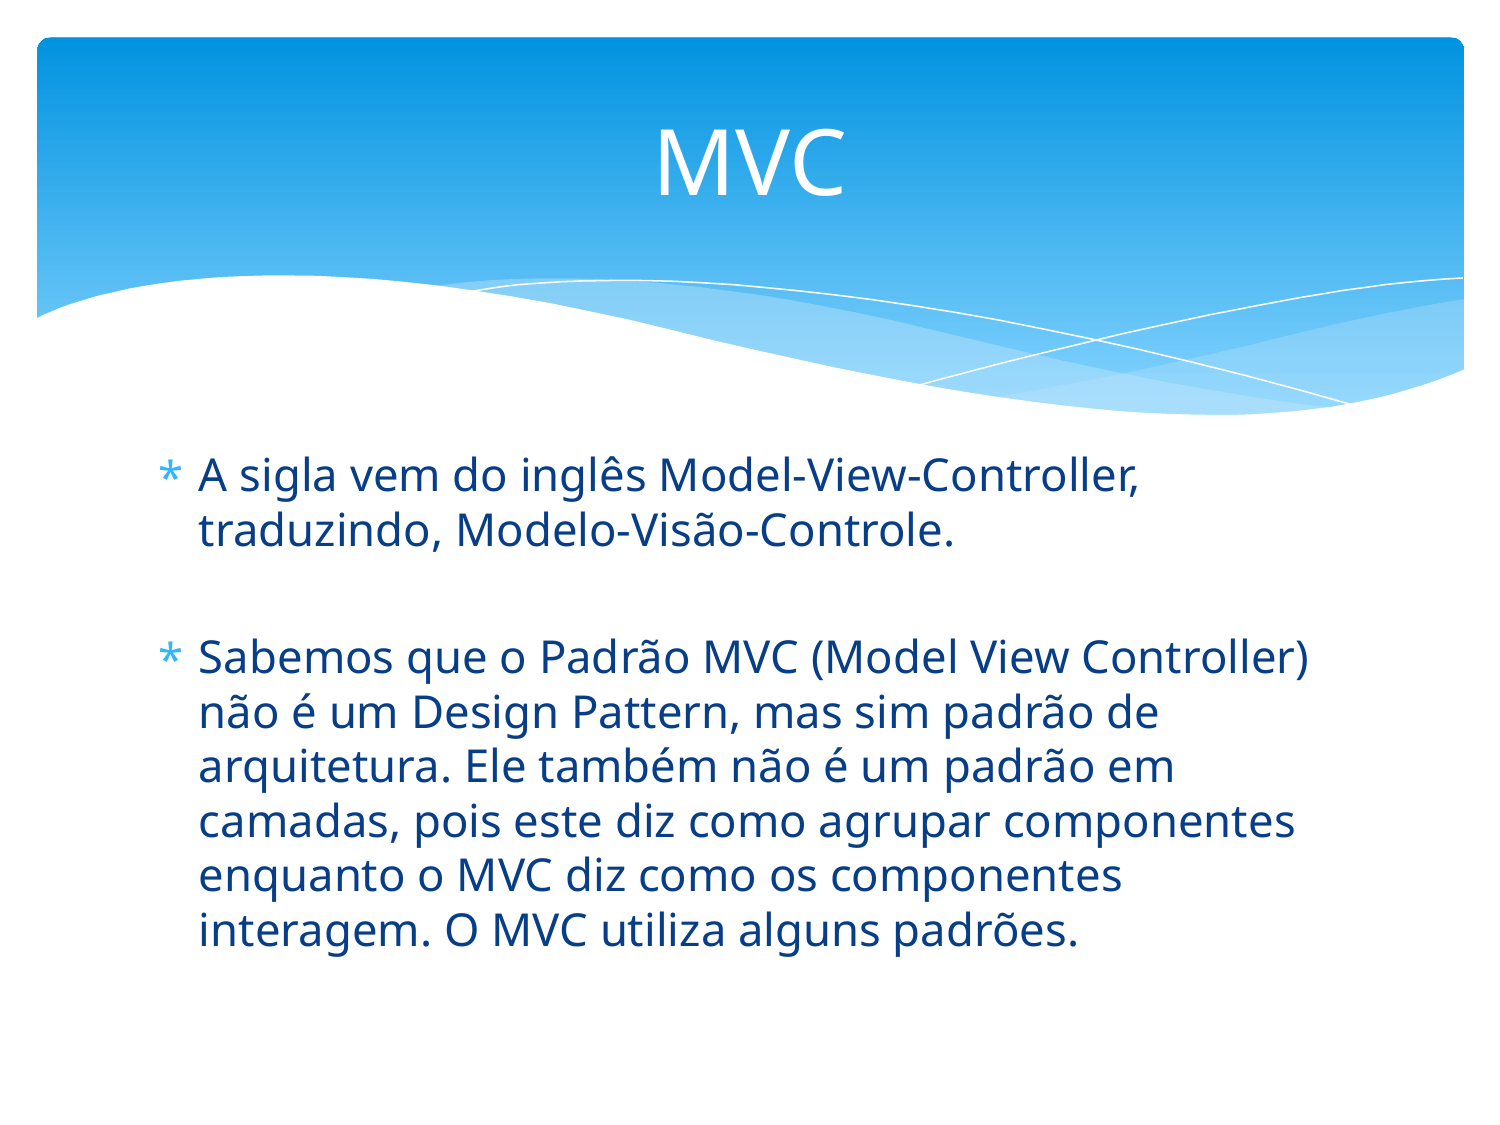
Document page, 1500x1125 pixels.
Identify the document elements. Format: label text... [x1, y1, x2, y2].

list A sigla vem do inglês Model-View-Controller, traduzindo, Modelo-Visão-Controle. Sabemos que o Padrão MVC (Model View Controller) não é um Design Pattern, mas sim padrão de arquitetura. Ele também não é um padrão em camadas, pois este diz como agrupar componentes enquanto o MVC diz como os componentes interagem. O MVC utiliza alguns padrões. [143, 438, 1359, 1005]
title MVC [75, 55, 1425, 261]
